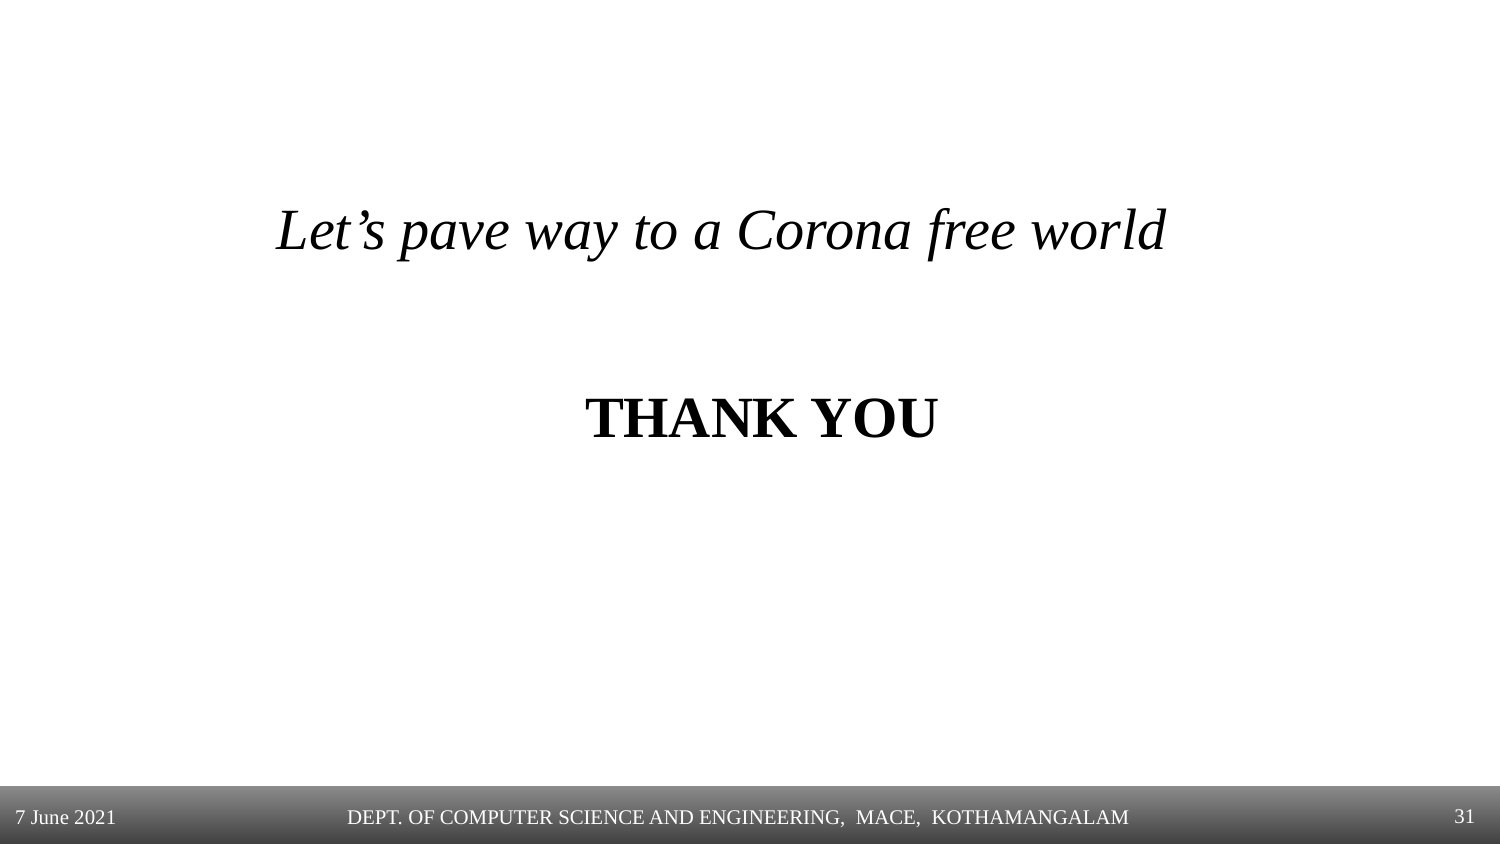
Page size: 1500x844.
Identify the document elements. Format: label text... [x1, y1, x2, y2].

slide_number ‹#› [1400, 786, 1491, 844]
title THANK YOU [63, 364, 1462, 702]
subtitle Let’s pave way to a Corona free world [13, 176, 1412, 307]
